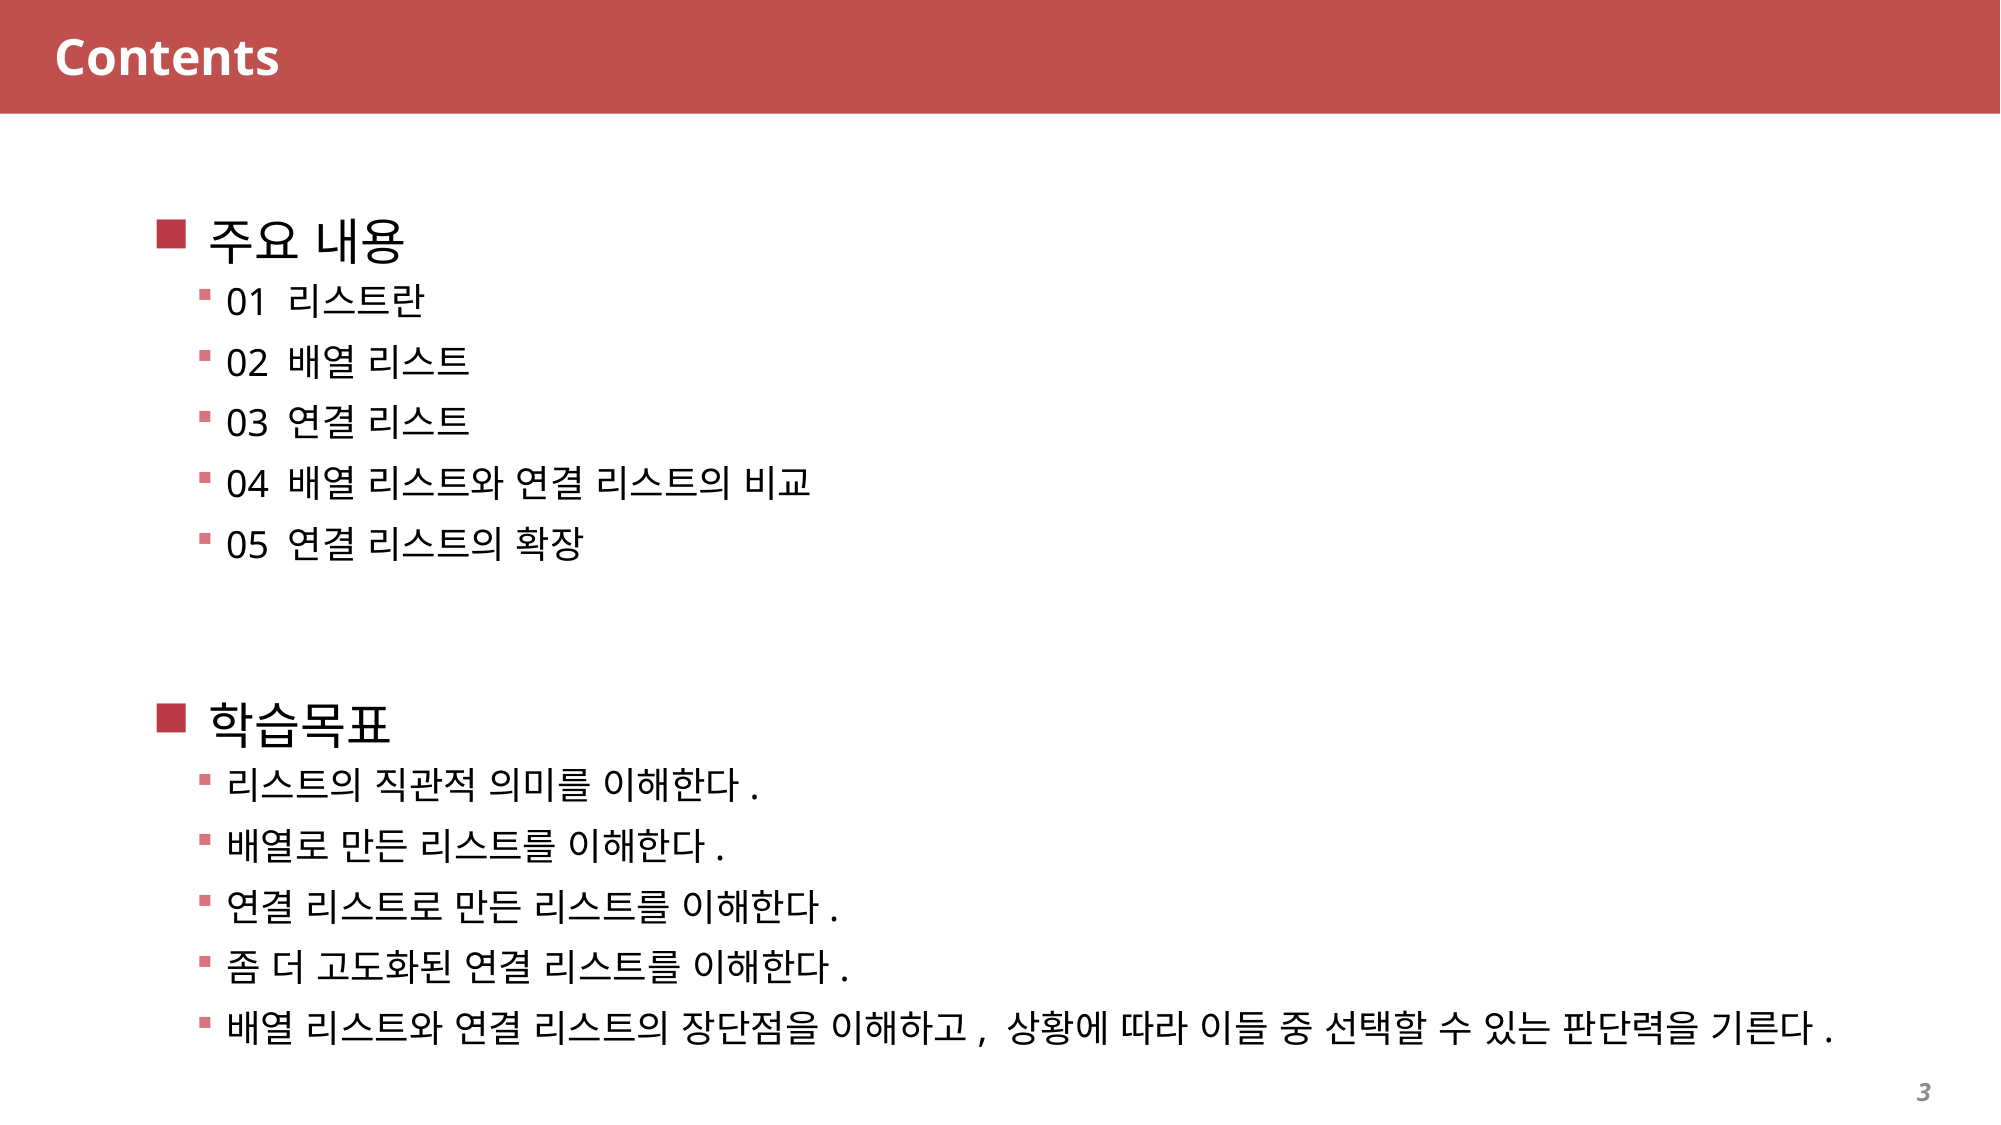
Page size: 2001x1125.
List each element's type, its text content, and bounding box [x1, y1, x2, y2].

title Contents [39, 0, 1967, 114]
list 주요 내용 01 리스트란 02 배열 리스트 03 연결 리스트 04 배열 리스트와 연결 리스트의 비교 05 연결 리스트의 확장 학습목표 리스트의 직관적 의미를 이해한다. 배열로 만든 리스트를 이해한다. 연결 리스트로 만든 리스트를 이해한다. 좀 더 고도화된 연결 리스트를 이해한다. 배열 리스트와 연결 리스트의 장단점을 이해하고, 상황에 따라 이들 중 선택할 수 있는 판단력을 기른다. [137, 172, 1875, 1083]
